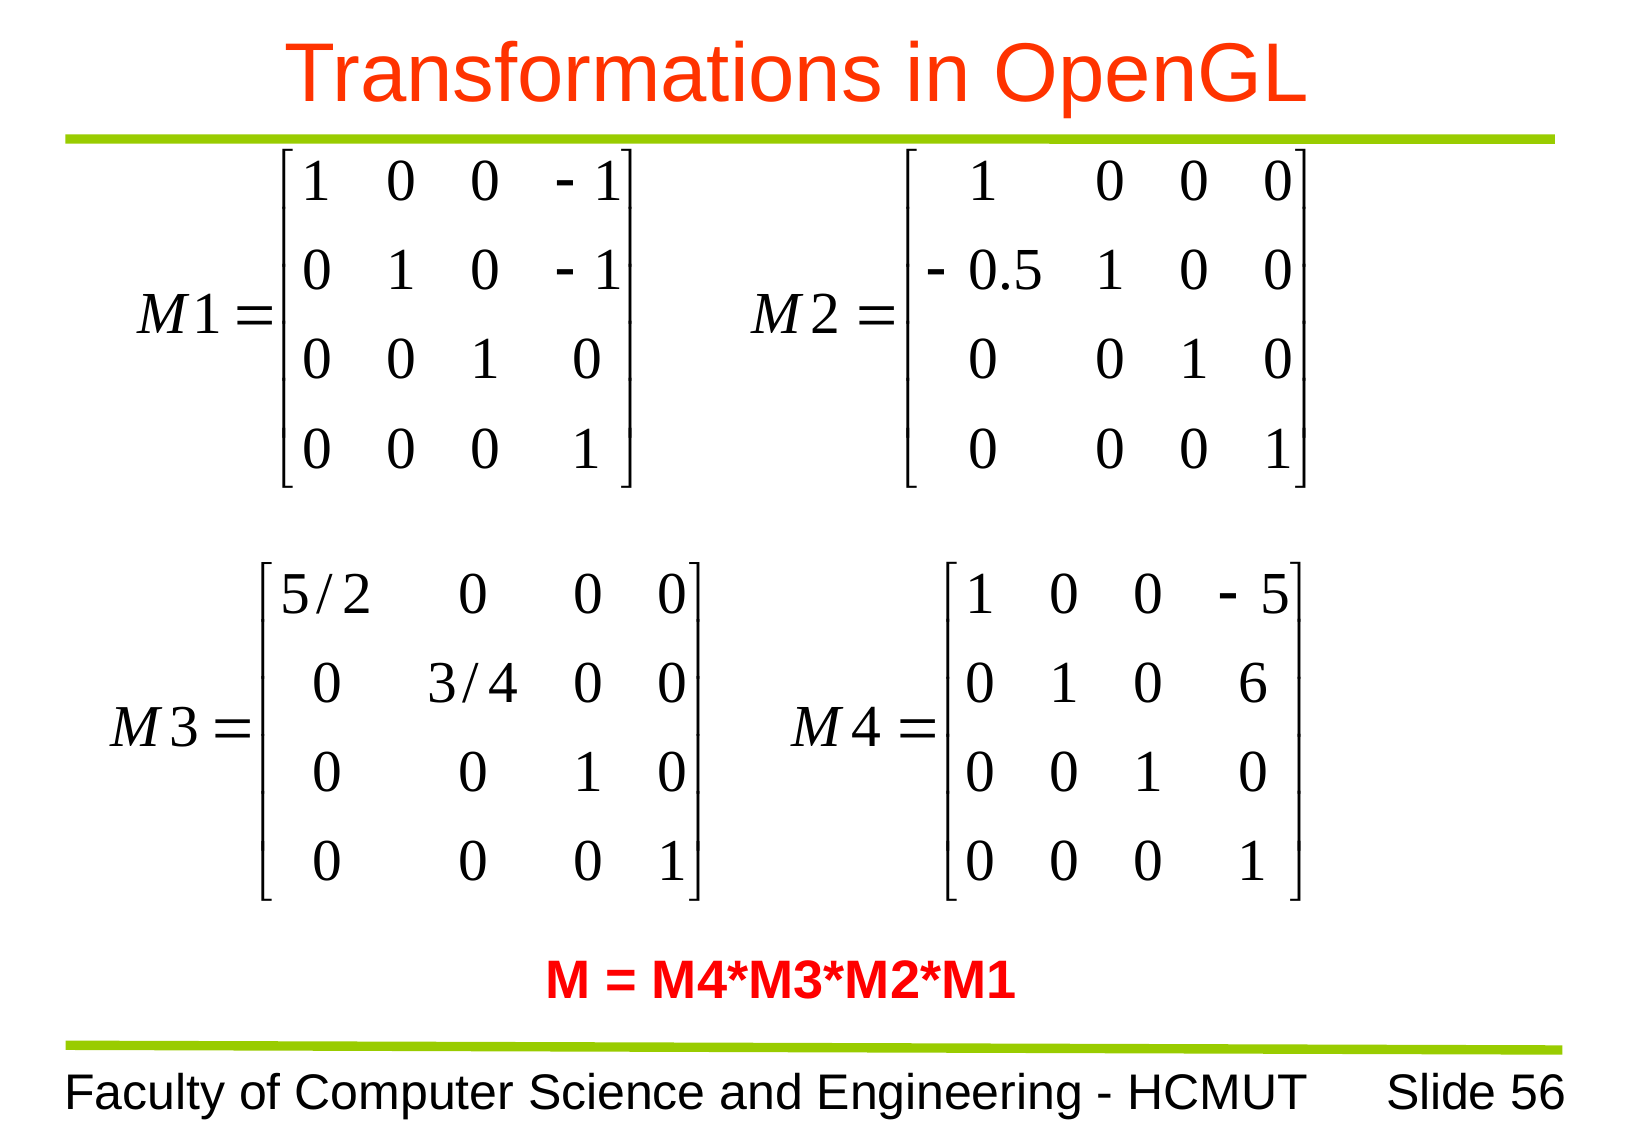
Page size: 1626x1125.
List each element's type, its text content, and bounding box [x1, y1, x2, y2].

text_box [97, 549, 723, 913]
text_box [124, 137, 655, 501]
title Transformations in OpenGL [50, 15, 1544, 121]
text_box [778, 549, 1326, 913]
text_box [738, 137, 1334, 501]
text_box M = M4*M3*M2*M1 [224, 937, 1338, 1018]
